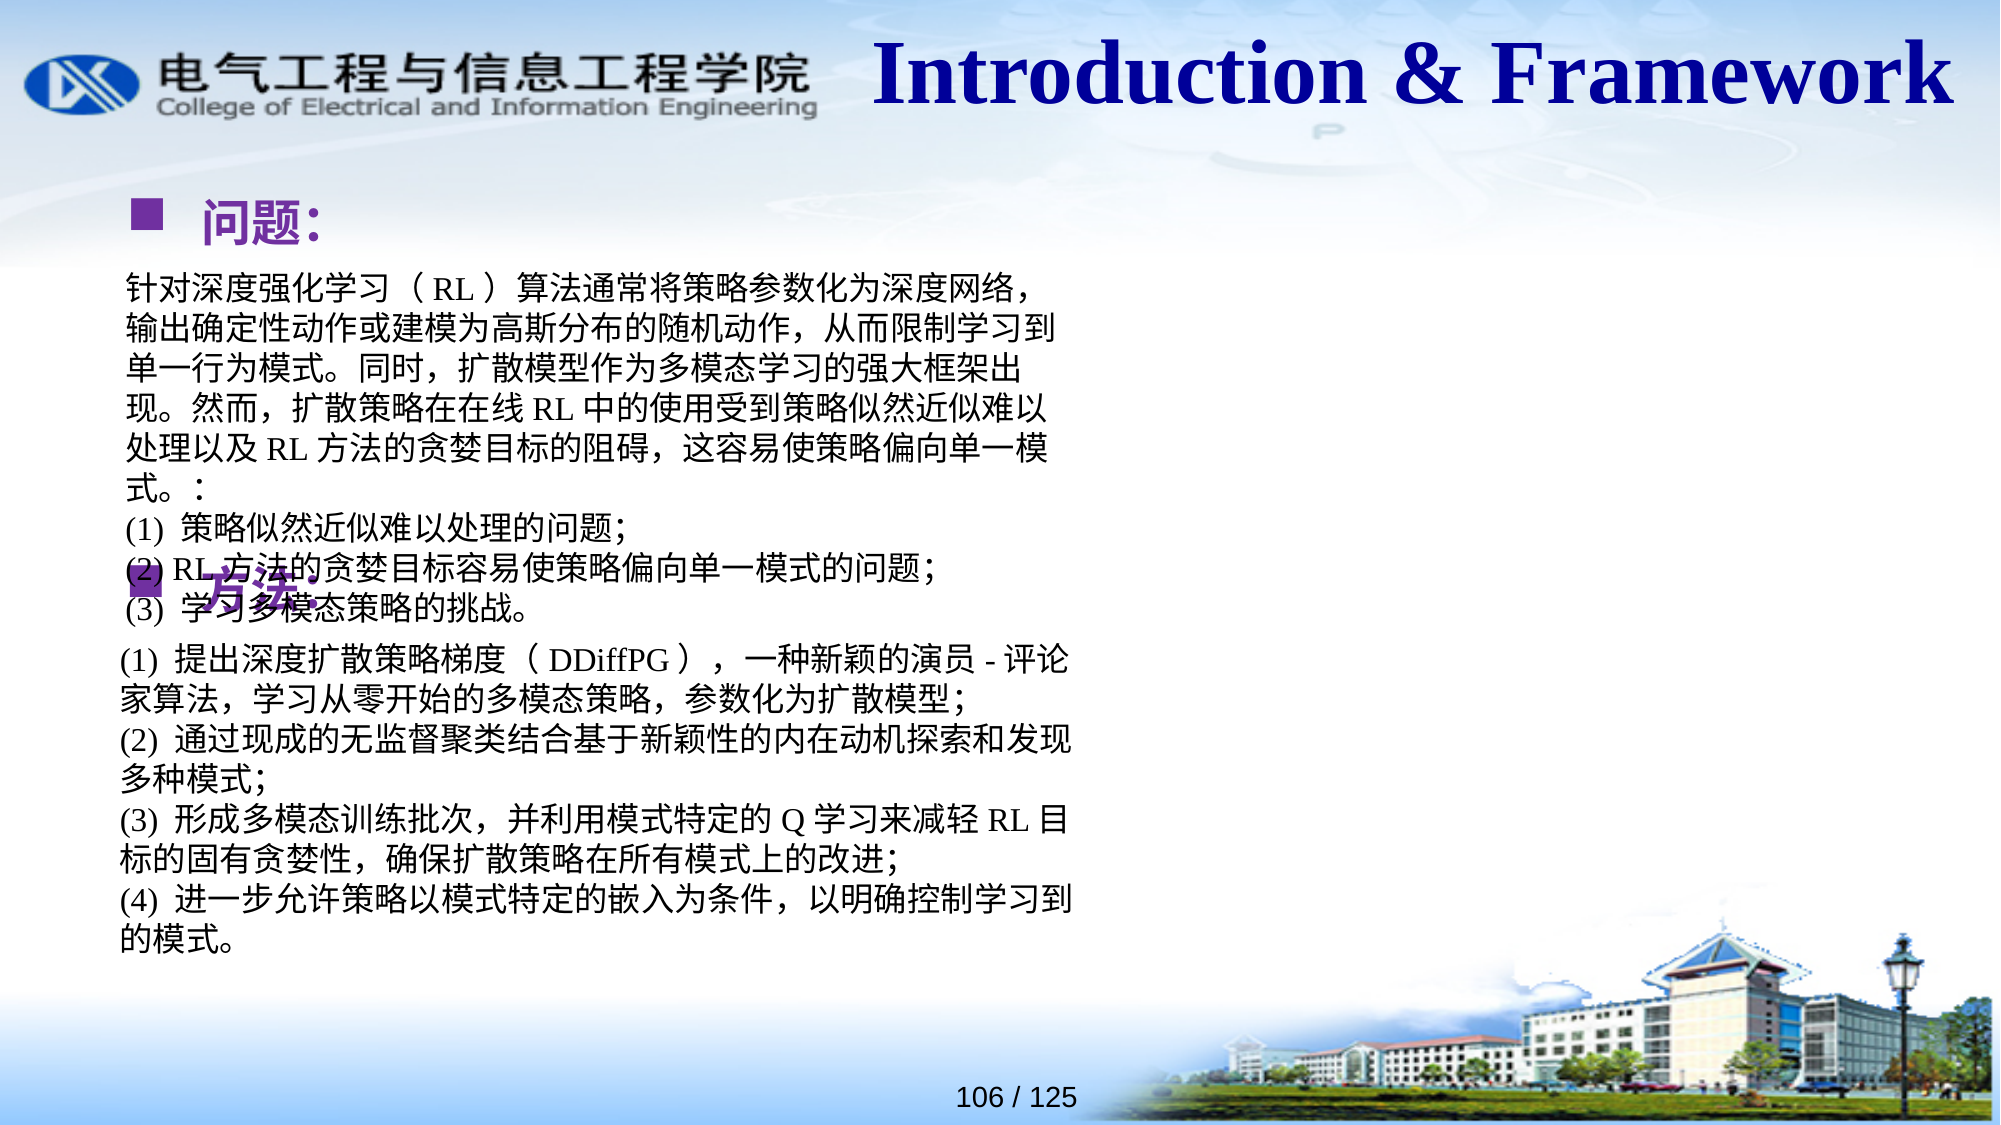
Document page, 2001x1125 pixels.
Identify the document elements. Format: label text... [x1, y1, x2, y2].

text_box Introduction & Framework [799, 4, 2000, 130]
text_box (1) 提出深度扩散策略梯度（DDiffPG），一种新颖的演员-评论家算法，学习从零开始的多模态策略，参数化为扩散模型； (2) 通过现成的无监督聚类结合基于新颖性的内在动机探索和发现多种模式； (3) 形成多模态训练批次，并利用模式特定的Q学习来减轻RL目标的固有贪婪性，确保扩散策略在所有模式上的改进； (4) 进一步允许策略以模式特定的嵌入为条件，以明确控制学习到的模式。 [105, 630, 1089, 965]
text_box 106 / 125 [829, 1070, 1213, 1125]
text_box 针对深度强化学习（RL）算法通常将策略参数化为深度网络，输出确定性动作或建模为高斯分布的随机动作，从而限制学习到单一行为模式。同时，扩散模型作为多模态学习的强大框架出现。然而，扩散策略在在线RL中的使用受到策略似然近似难以处理以及RL方法的贪婪目标的阻碍，这容易使策略偏向单一模式。： (1) 策略似然近似难以处理的问题； (2) RL方法的贪婪目标容易使策略偏向单一模式的问题； (3) 学习多模态策略的挑战。 [110, 260, 1080, 630]
text_box 问题： [111, 184, 1112, 260]
picture [0, 0, 2000, 1125]
